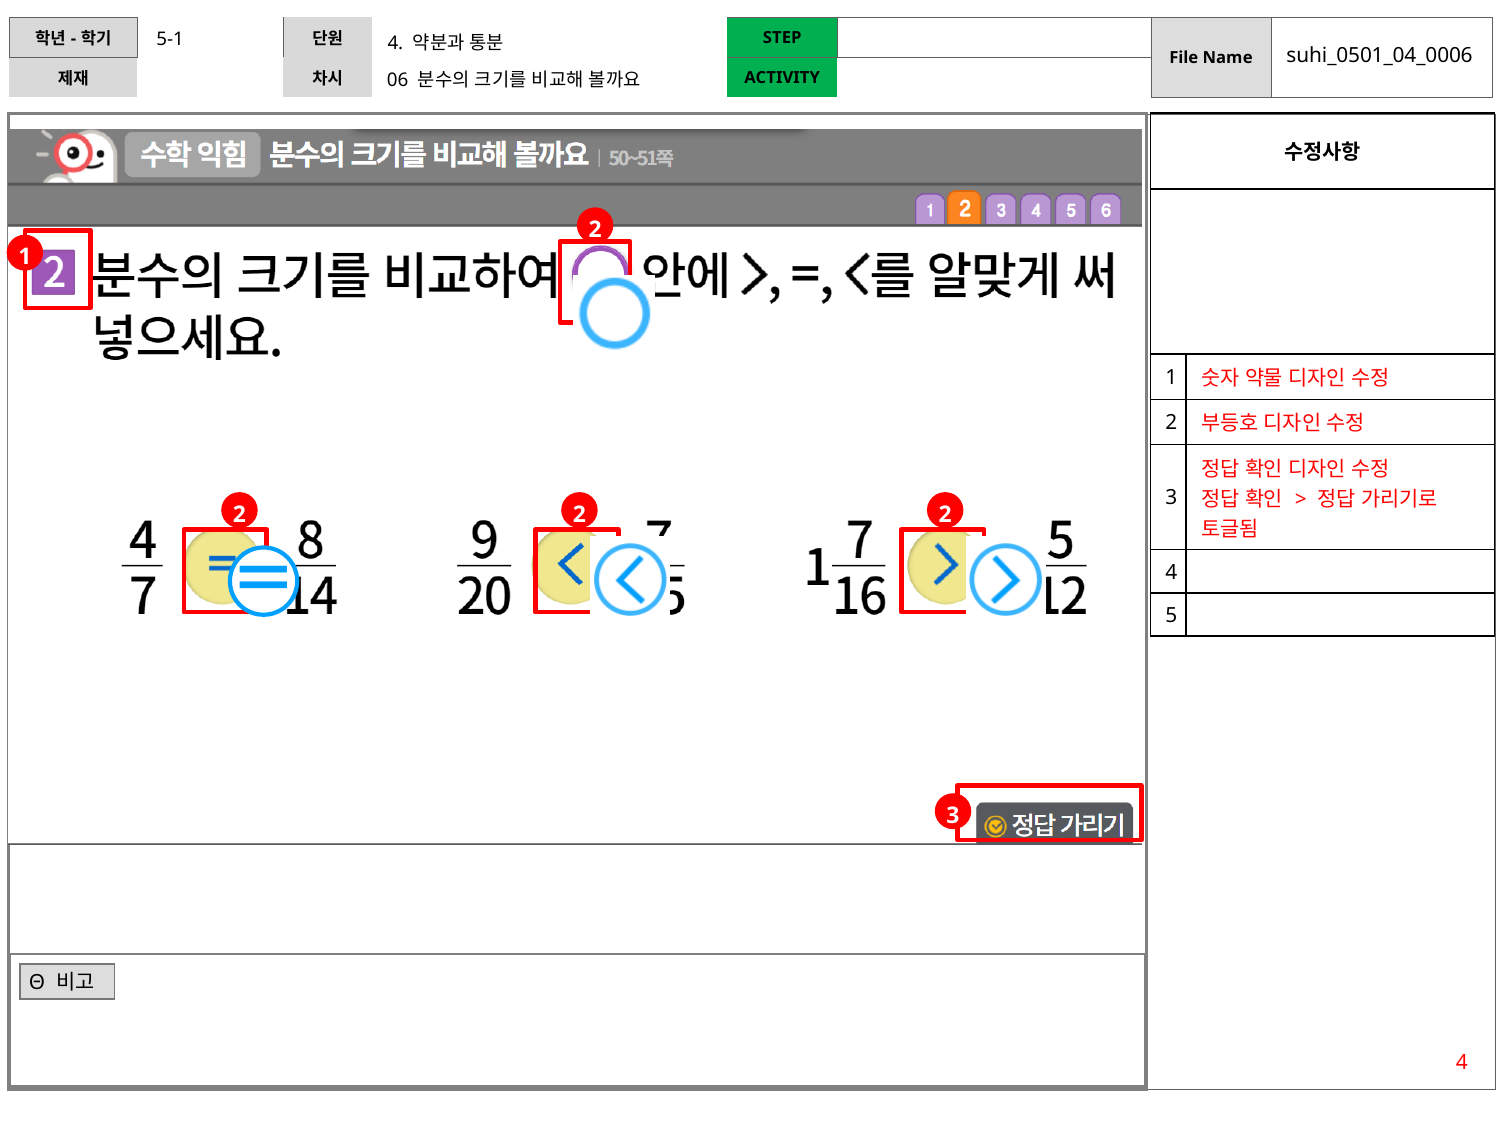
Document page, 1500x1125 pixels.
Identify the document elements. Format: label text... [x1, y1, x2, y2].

table_cell 4 [1151, 550, 1185, 592]
picture [8, 129, 1142, 845]
text_box 4. 약분과 통분 [372, 23, 828, 48]
table_cell 정답 확인 디자인 수정 정답 확인 > 정답 가리기로 토글됨 [1187, 445, 1494, 549]
table_cell [1187, 594, 1494, 635]
table_cell [1151, 190, 1494, 353]
text_box suhi_0501_04_0006 [1271, 34, 1500, 75]
text_box 5-1 [141, 18, 284, 55]
table_cell 1 [1151, 355, 1185, 399]
text_box 06 분수의 크기를 비교해 볼까요 [372, 60, 821, 96]
table_header 수정사항 [1151, 114, 1494, 188]
table_cell [1187, 550, 1494, 592]
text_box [214, 529, 313, 626]
table_cell 부등호 디자인 수정 [1187, 400, 1494, 444]
table_cell 5 [1151, 594, 1185, 635]
table_cell 2 [1151, 400, 1185, 444]
table_cell 숫자 약물 디자인 수정 [1187, 355, 1494, 399]
table_cell 3 [1151, 445, 1185, 549]
